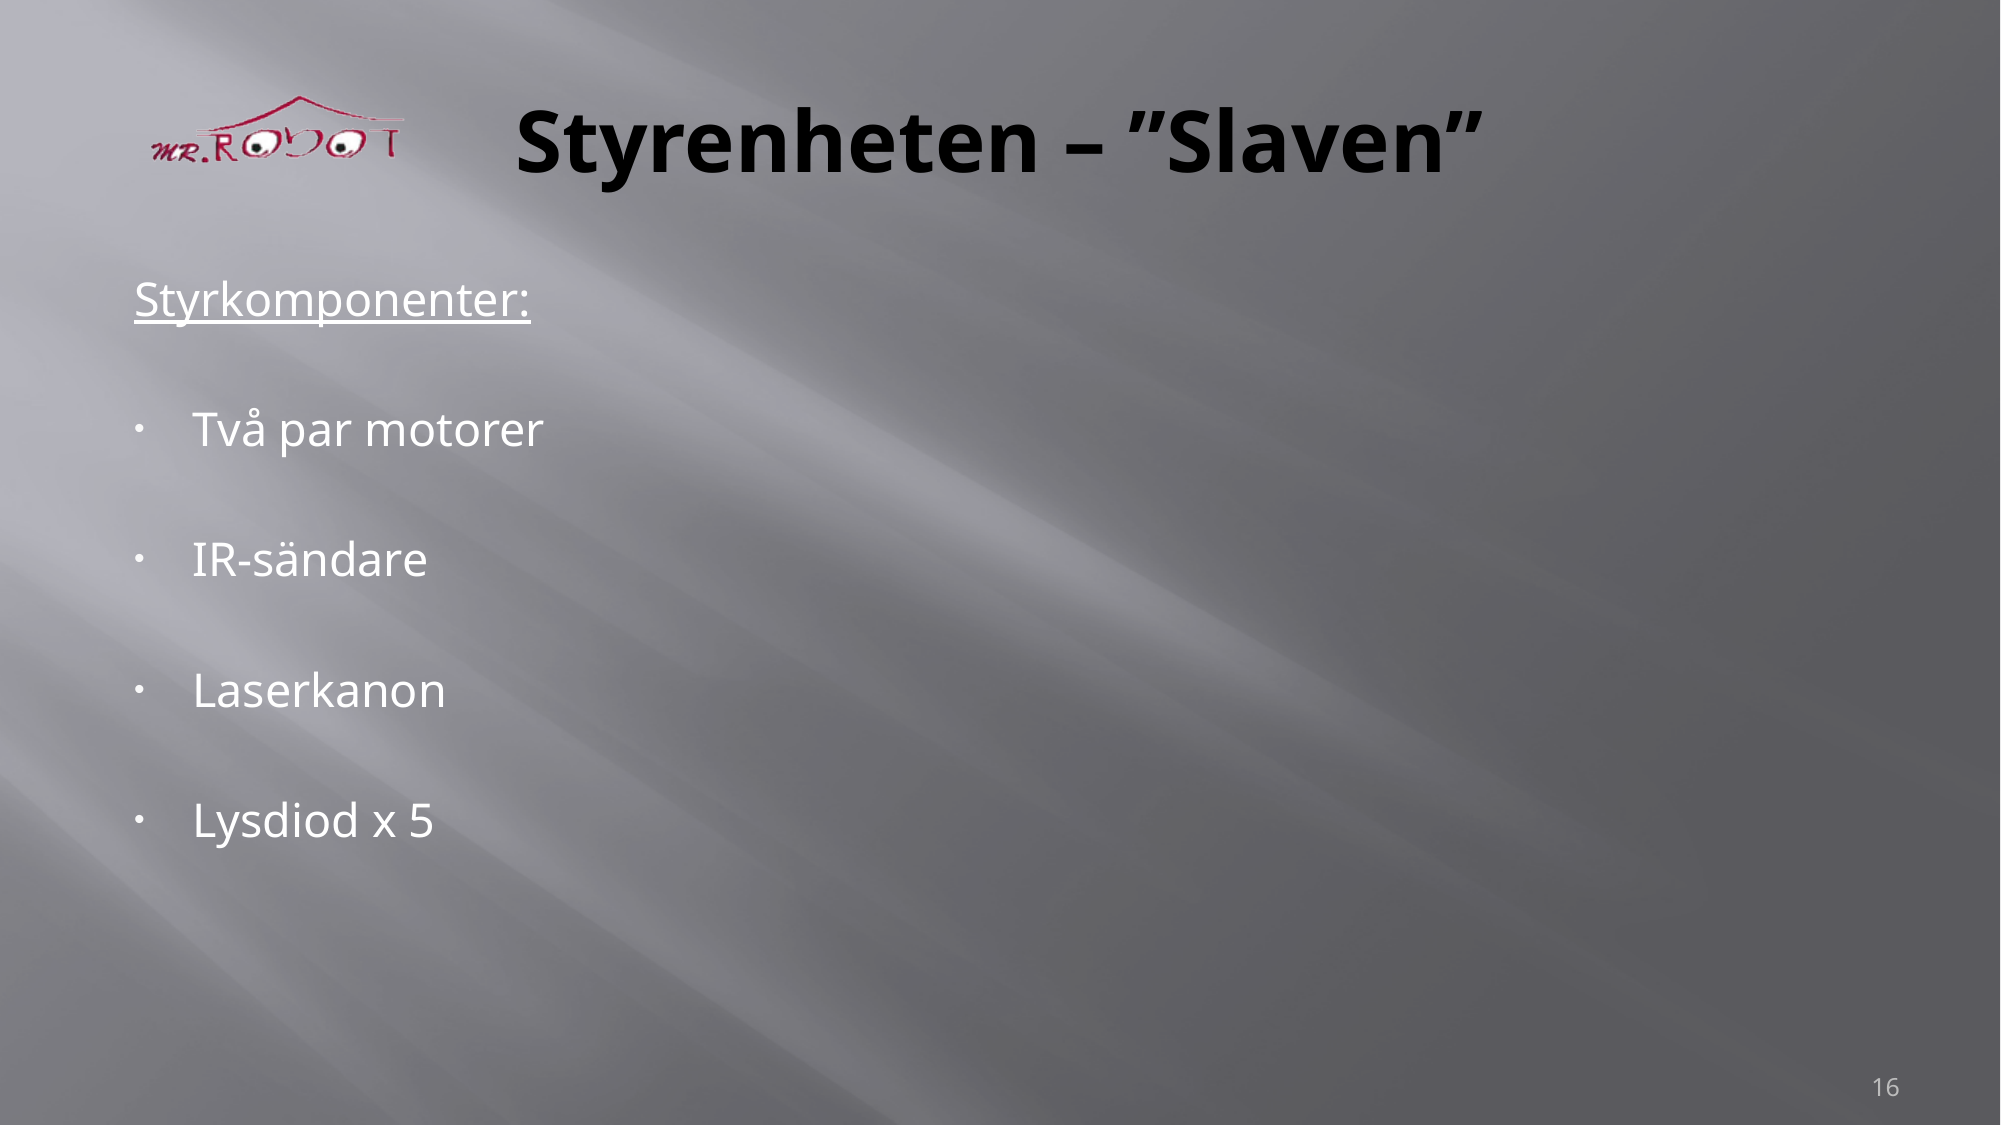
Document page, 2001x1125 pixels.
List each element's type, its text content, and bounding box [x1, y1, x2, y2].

list Styrkomponenter: Två par motorer IR-sändare Laserkanon Lysdiod x 5 [99, 262, 1900, 1035]
slide_number 16 [1733, 1052, 1900, 1113]
picture [148, 90, 409, 175]
title Styrenheten – ”Slaven” [99, 45, 1900, 233]
